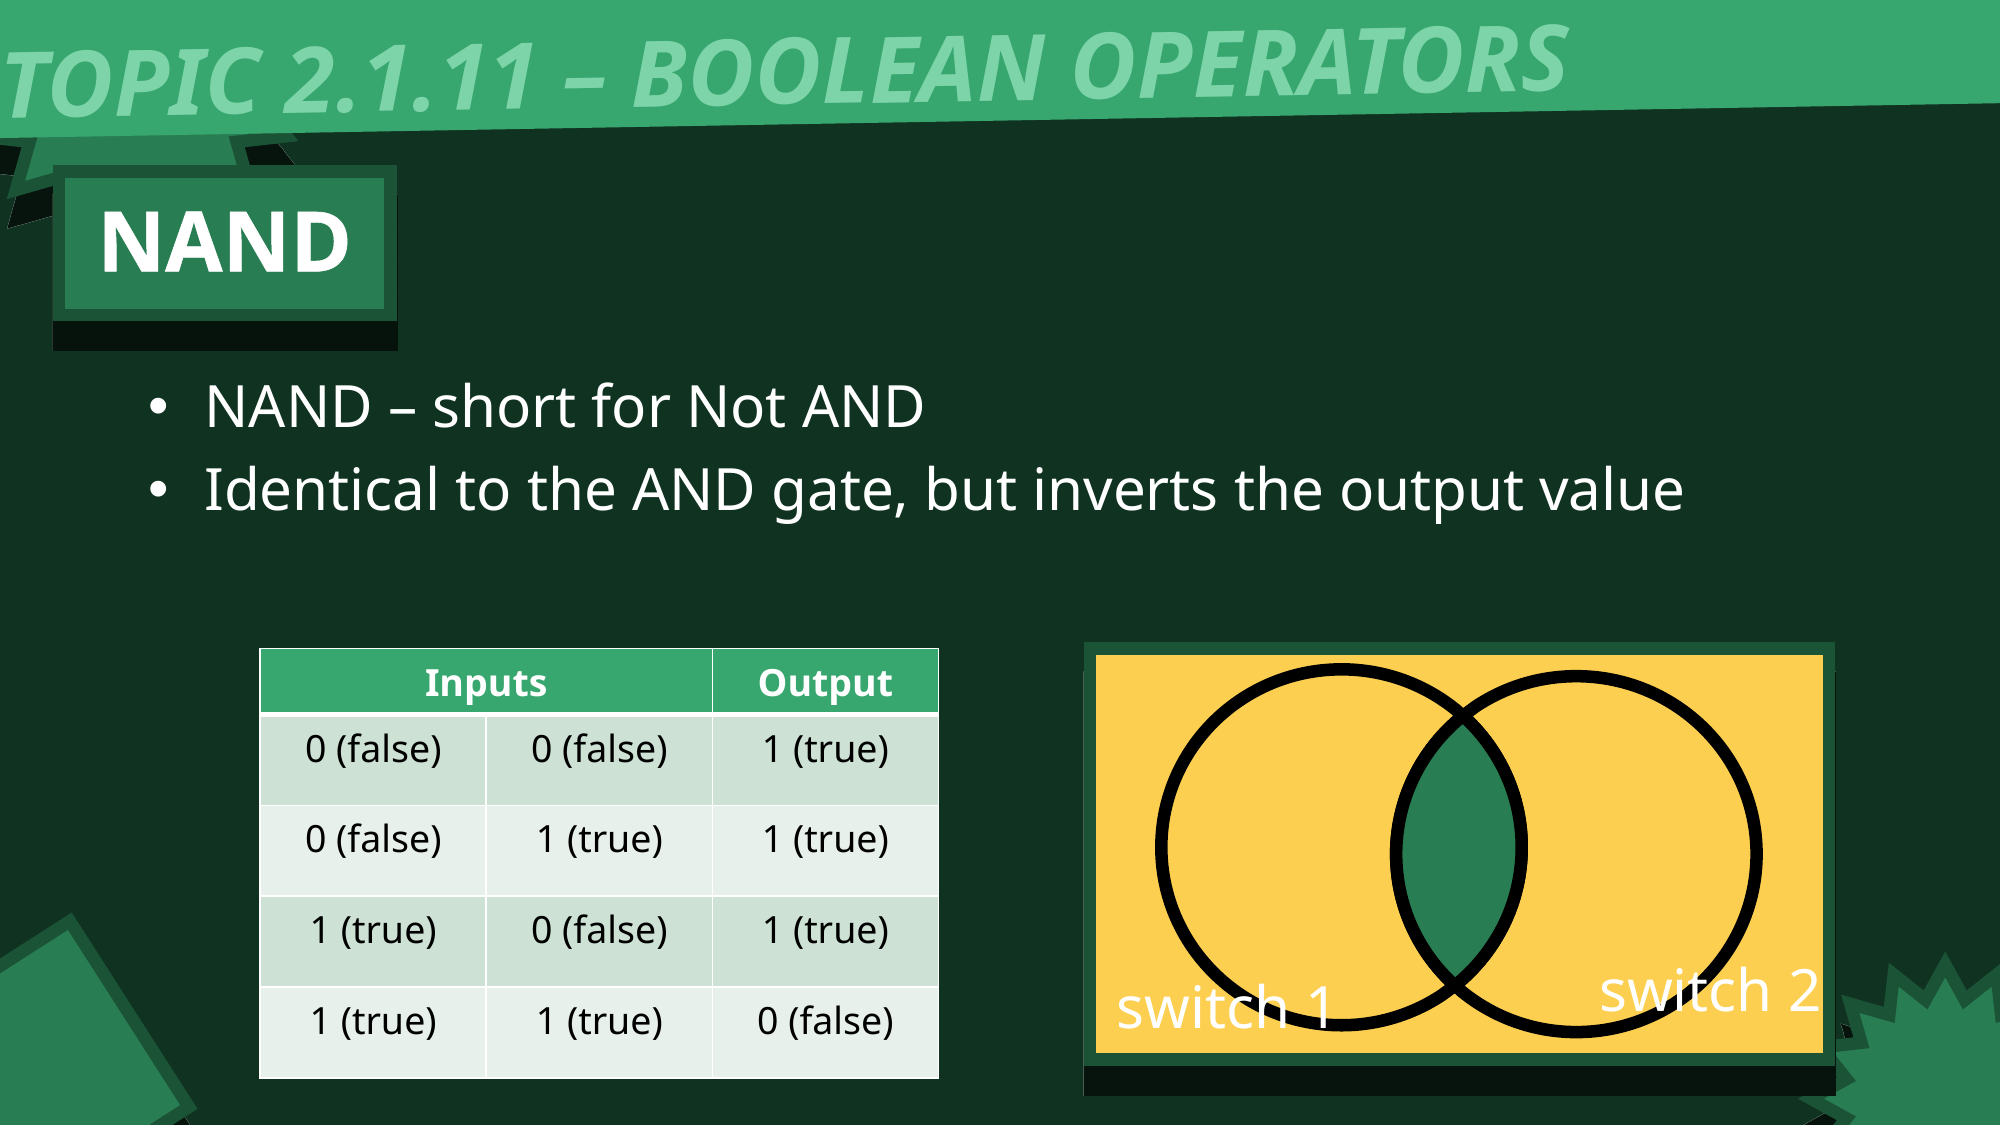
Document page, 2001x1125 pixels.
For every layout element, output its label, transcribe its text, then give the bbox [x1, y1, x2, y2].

table_cell 0 (false) [713, 988, 938, 1077]
text_box [1455, 674, 1759, 1033]
subtitle NAND – short for Not AND Identical to the AND gate, but inverts the output value [133, 369, 1857, 1078]
text_box [0, 134, 290, 193]
table_cell 0 (false) [261, 806, 485, 895]
table_cell 1 (true) [261, 897, 485, 986]
table_cell 1 (true) [713, 806, 938, 895]
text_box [58, 170, 392, 399]
table_cell 1 (true) [713, 897, 938, 986]
table_cell 1 (true) [487, 806, 712, 895]
table_cell 0 (false) [487, 897, 712, 986]
table_cell 1 (true) [261, 988, 485, 1077]
table_cell 1 (true) [713, 717, 938, 805]
table_header Output [713, 649, 938, 712]
table_cell 0 (false) [261, 717, 485, 805]
text_box [1394, 713, 1524, 988]
table_cell 0 (false) [487, 717, 712, 805]
text_box [1862, 961, 2000, 1125]
text_box [1089, 647, 1831, 964]
text_box switch 1 [1076, 964, 1380, 1125]
table_cell 1 (true) [487, 988, 712, 1077]
text_box [1380, 989, 1558, 1061]
text_box [1159, 667, 1462, 1023]
text_box switch 2 [1558, 947, 1862, 1125]
text_box [0, 919, 192, 1125]
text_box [0, 0, 2000, 126]
table_header Inputs [261, 649, 712, 712]
